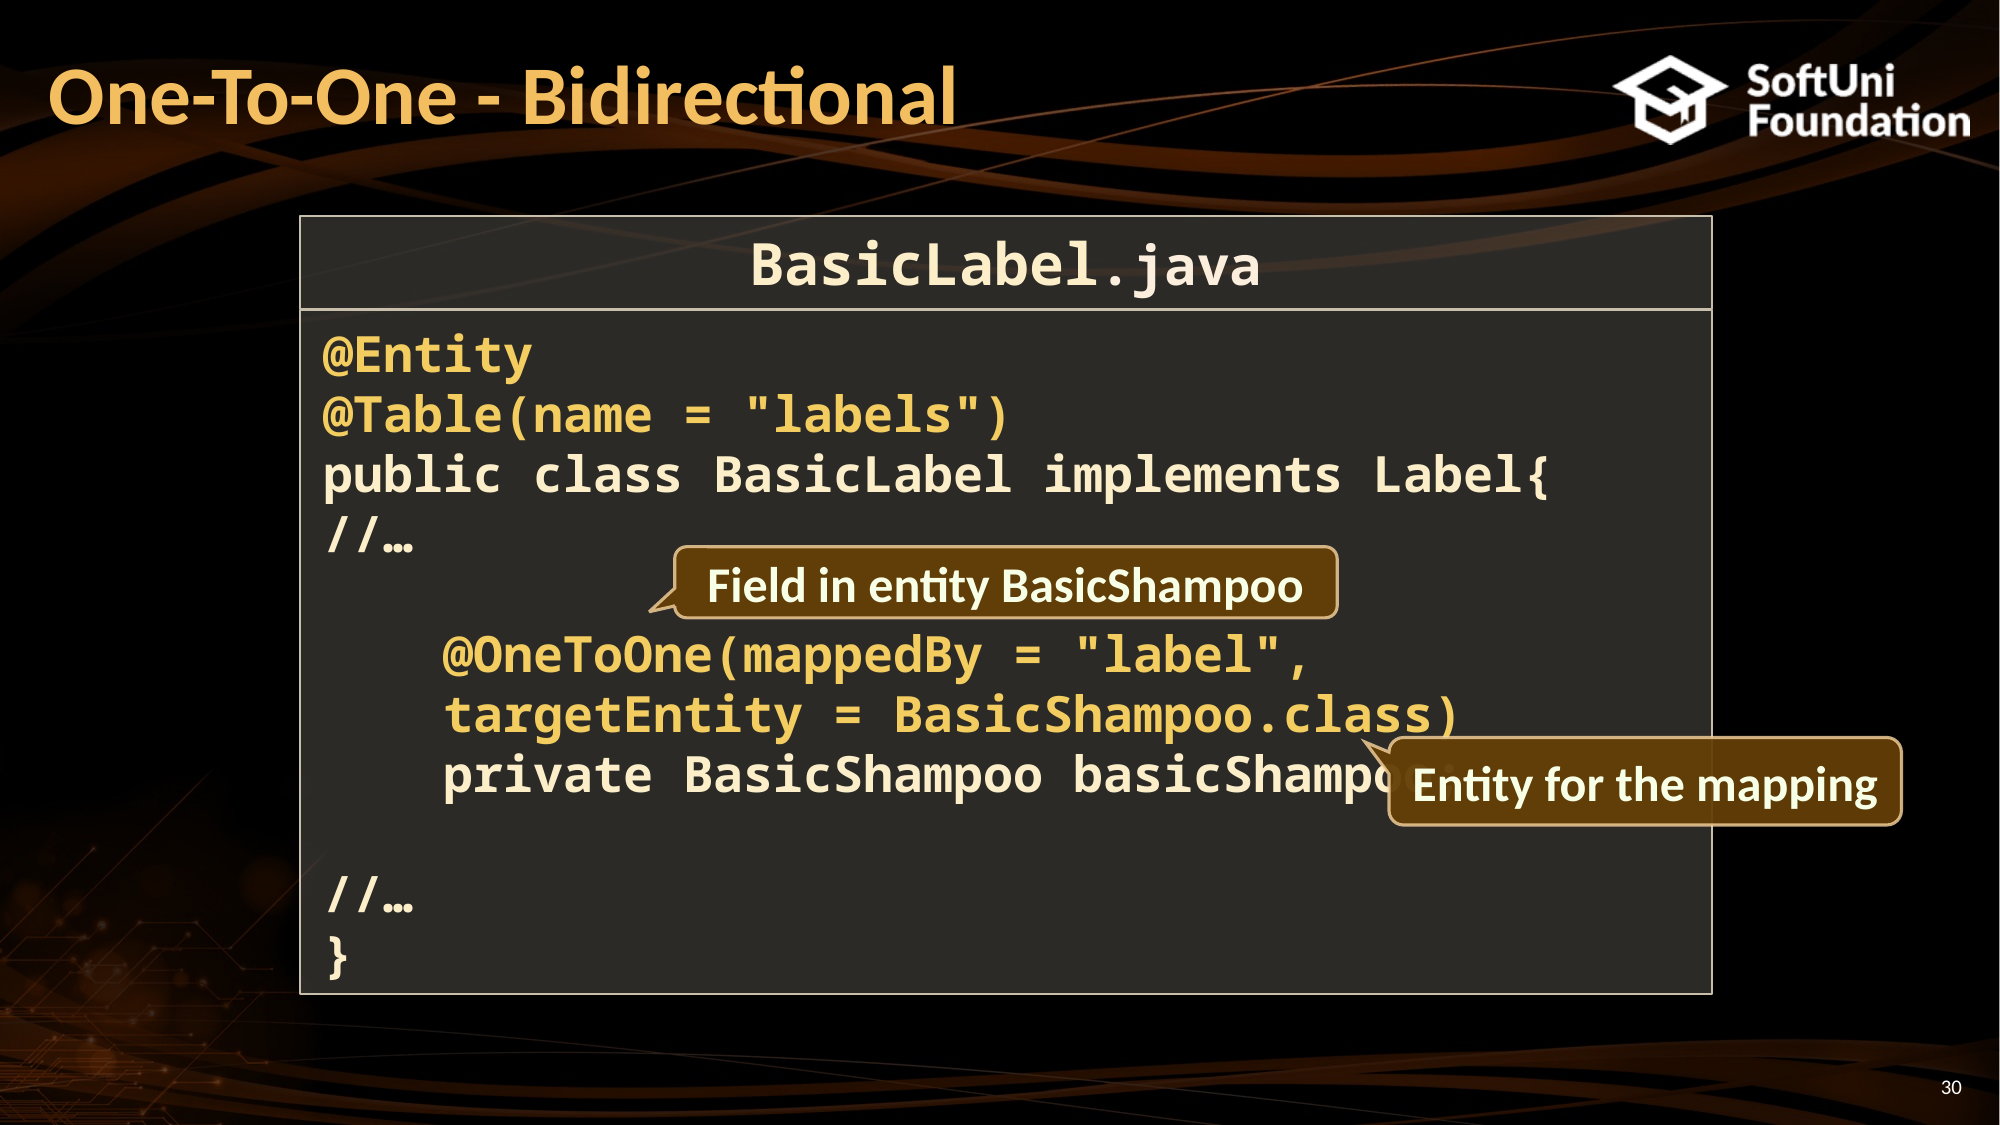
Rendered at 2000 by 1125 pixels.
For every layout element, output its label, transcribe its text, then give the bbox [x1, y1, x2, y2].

text_box Entity for the mapping [1362, 736, 1903, 827]
slide_number 30 [1897, 1070, 1968, 1103]
text_box BasicLabel.java [299, 215, 1713, 310]
text_box Field in entity BasicShampoo [648, 545, 1339, 619]
text_box @Entity @Table(name = "labels") public class BasicLabel implements Label{ //… @OneToOne(mappedBy = "label", targetEntity = BasicShampoo.class) private BasicShampoo basicShampoo; //… } [299, 310, 1713, 994]
picture [0, 0, 2000, 1125]
title One-To-One - Bidirectional [30, 6, 1602, 189]
